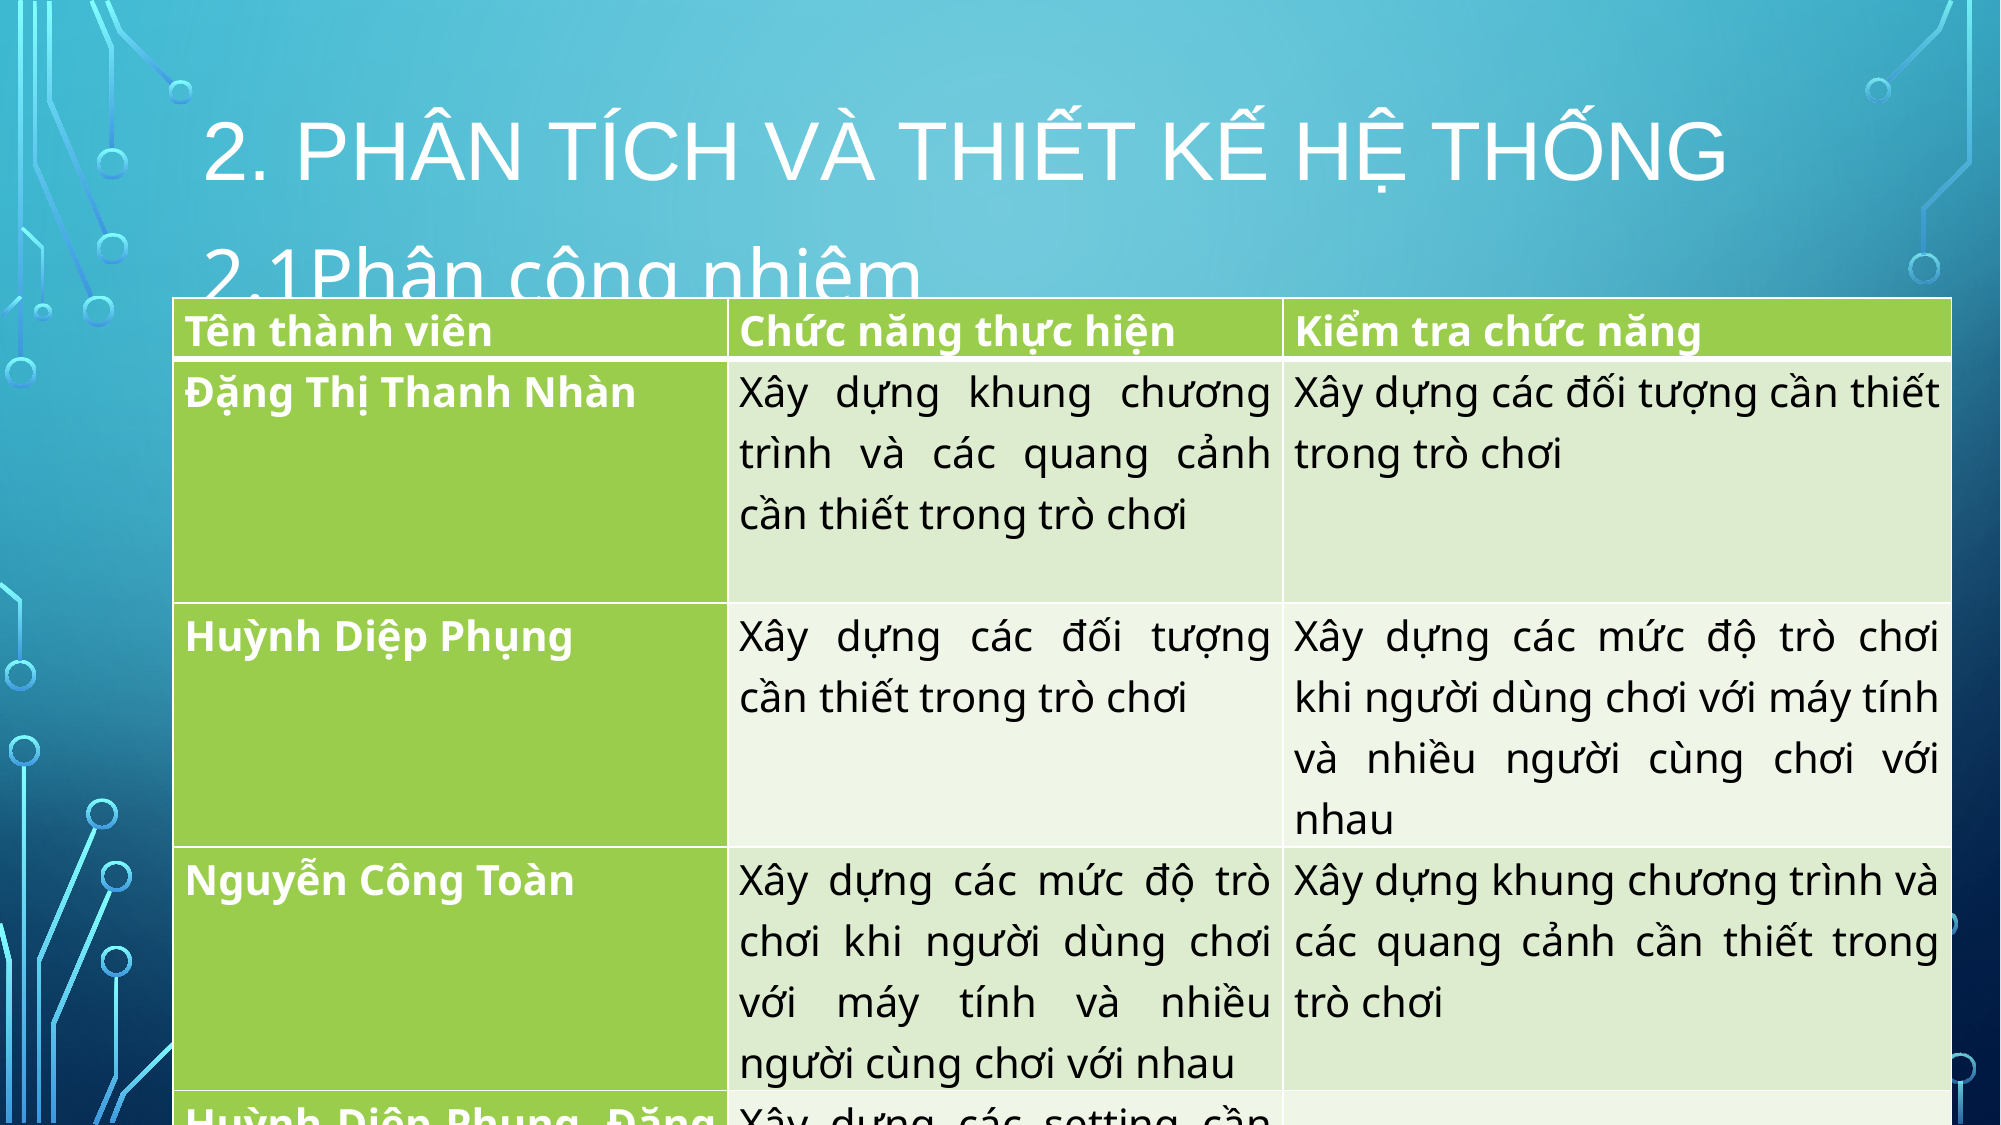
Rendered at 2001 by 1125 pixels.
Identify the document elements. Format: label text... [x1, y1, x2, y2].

table_cell Xây dựng các đối tượng cần thiết trong trò chơi [729, 604, 1282, 846]
table_cell Huỳnh Diệp Phụng, Đặng Thị Thanh Nhàn, Nguyễn Công Toàn [174, 1091, 727, 1125]
title 2. Phân tích và thiết kế hệ thống [187, 32, 1777, 276]
list 2.1Phân công nhiệm vụ [187, 203, 964, 297]
table_cell Đặng Thị Thanh Nhàn [174, 362, 727, 602]
table_cell Xây dựng các setting cần thiết để người chơi điều chỉnh. [729, 1091, 1282, 1125]
table_cell Xây dựng khung chương trình và các quang cảnh cần thiết trong trò chơi [729, 362, 1282, 602]
table_cell Xây dựng các mức độ trò chơi khi người dùng chơi với máy tính và nhiều người cùng chơi với nhau [729, 848, 1282, 1090]
table_cell Nguyễn Công Toàn [174, 848, 727, 1090]
table_cell [1284, 1091, 1951, 1125]
table_header Chức năng thực hiện [729, 299, 1282, 356]
table_header Tên thành viên [174, 299, 727, 356]
table_cell Huỳnh Diệp Phụng [174, 604, 727, 846]
table_cell Xây dựng các mức độ trò chơi khi người dùng chơi với máy tính và nhiều người cùng chơi với nhau [1284, 604, 1951, 846]
table_cell Xây dựng các đối tượng cần thiết trong trò chơi [1284, 362, 1951, 602]
table_header Kiểm tra chức năng [1284, 299, 1951, 356]
table_cell Xây dựng khung chương trình và các quang cảnh cần thiết trong trò chơi [1284, 848, 1951, 1090]
